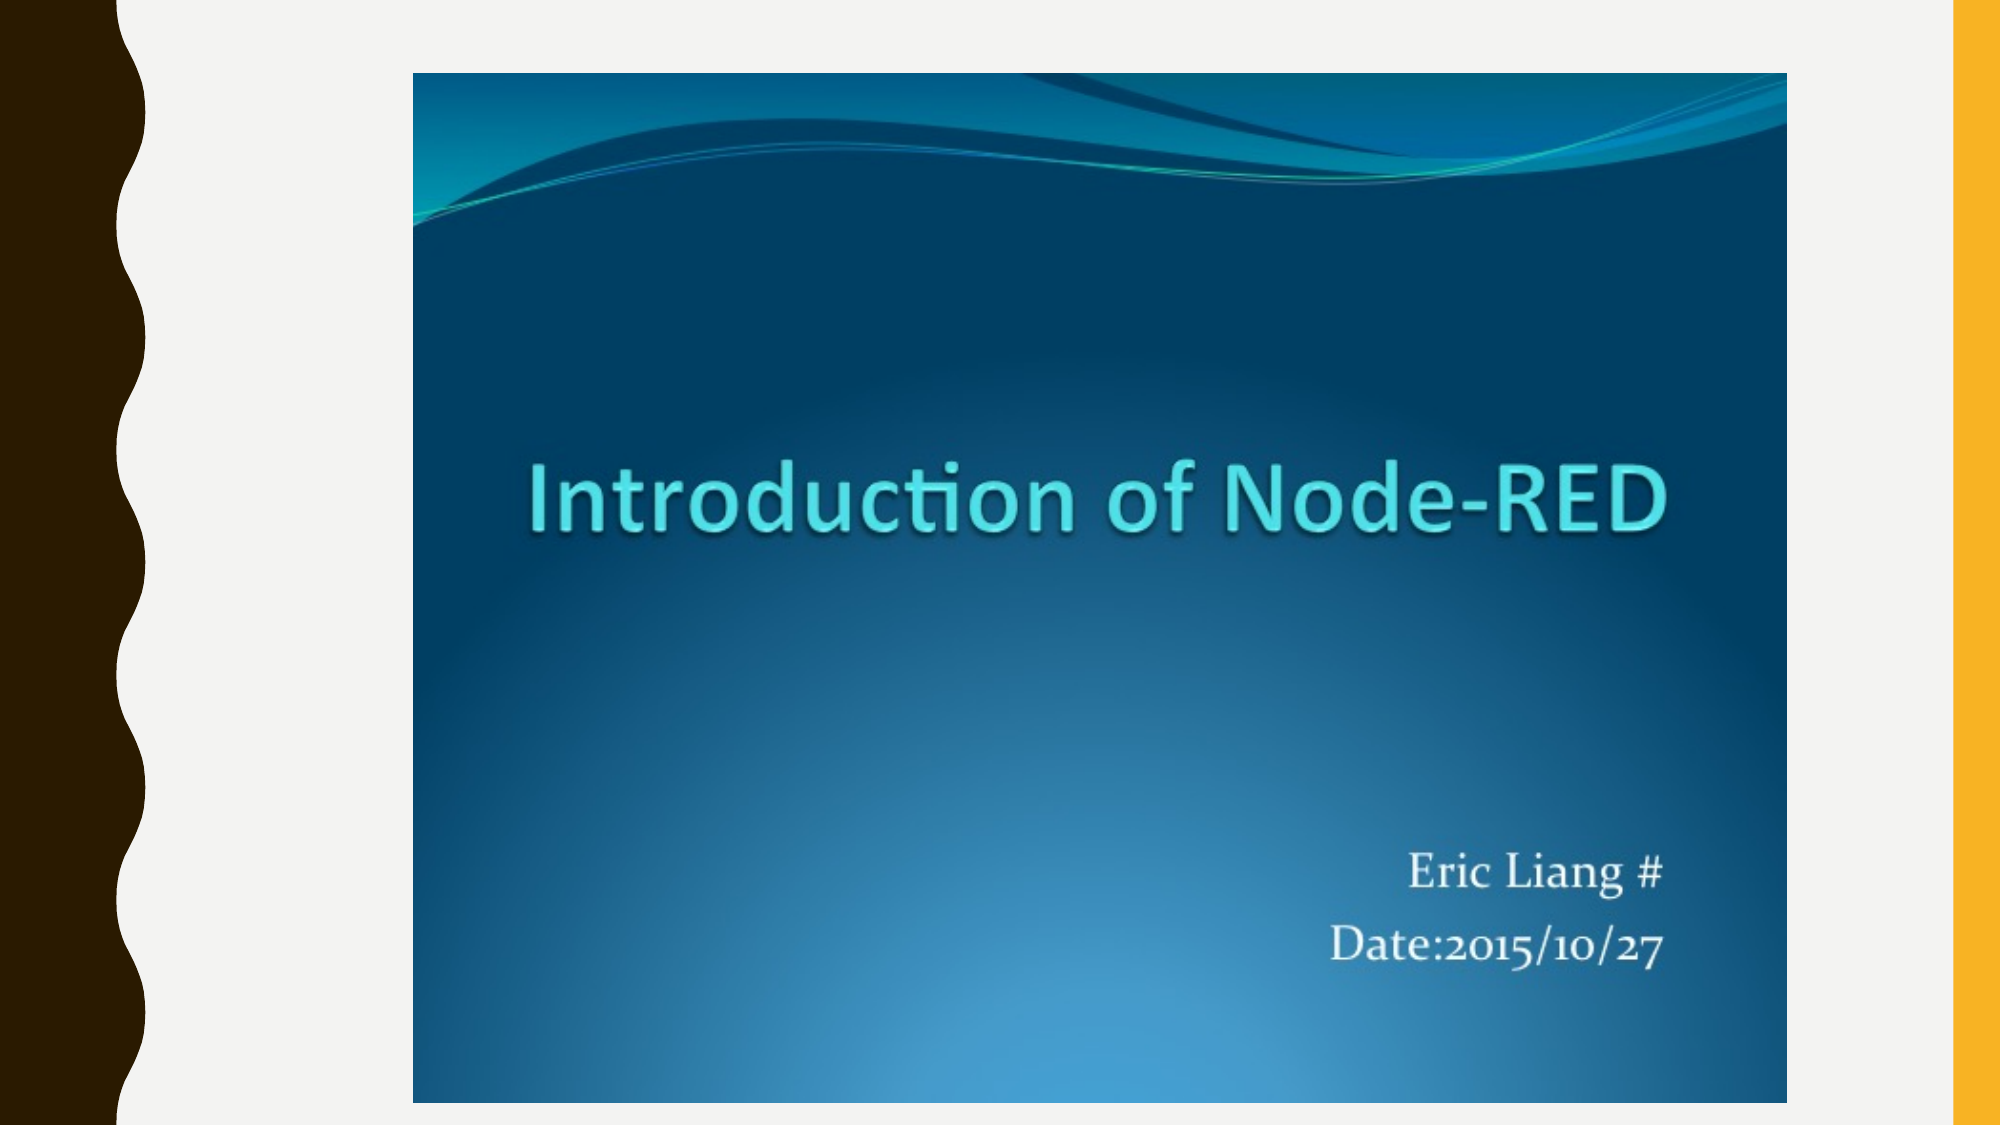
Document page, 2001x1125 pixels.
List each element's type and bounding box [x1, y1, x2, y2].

list [412, 73, 1787, 1104]
